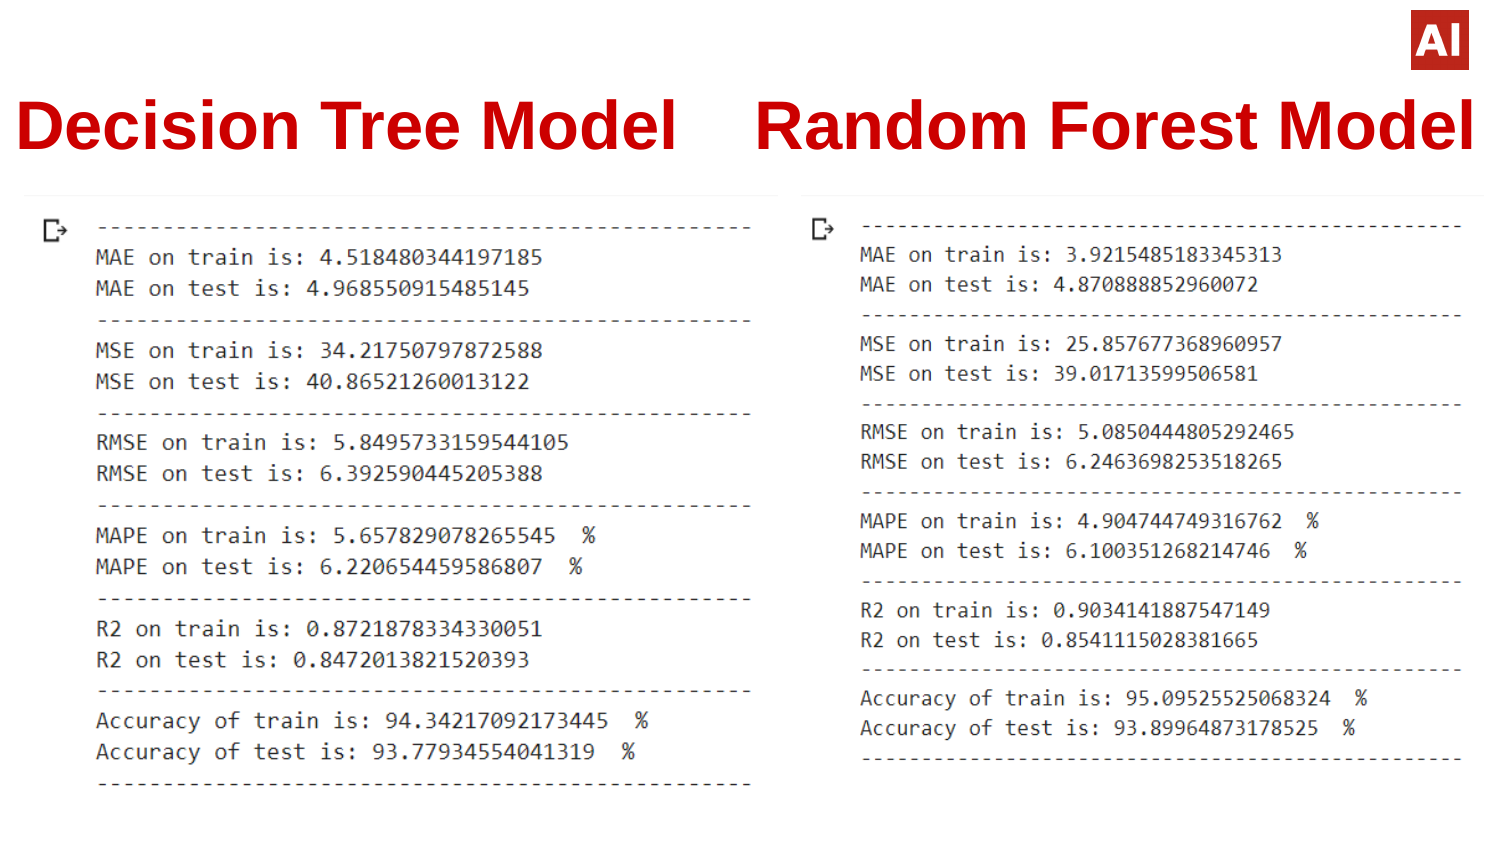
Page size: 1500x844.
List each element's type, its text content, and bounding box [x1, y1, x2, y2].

picture [1411, 10, 1469, 48]
picture [24, 195, 779, 820]
title Decision Tree Model Random Forest Model [0, 48, 1500, 196]
picture [800, 195, 1484, 797]
